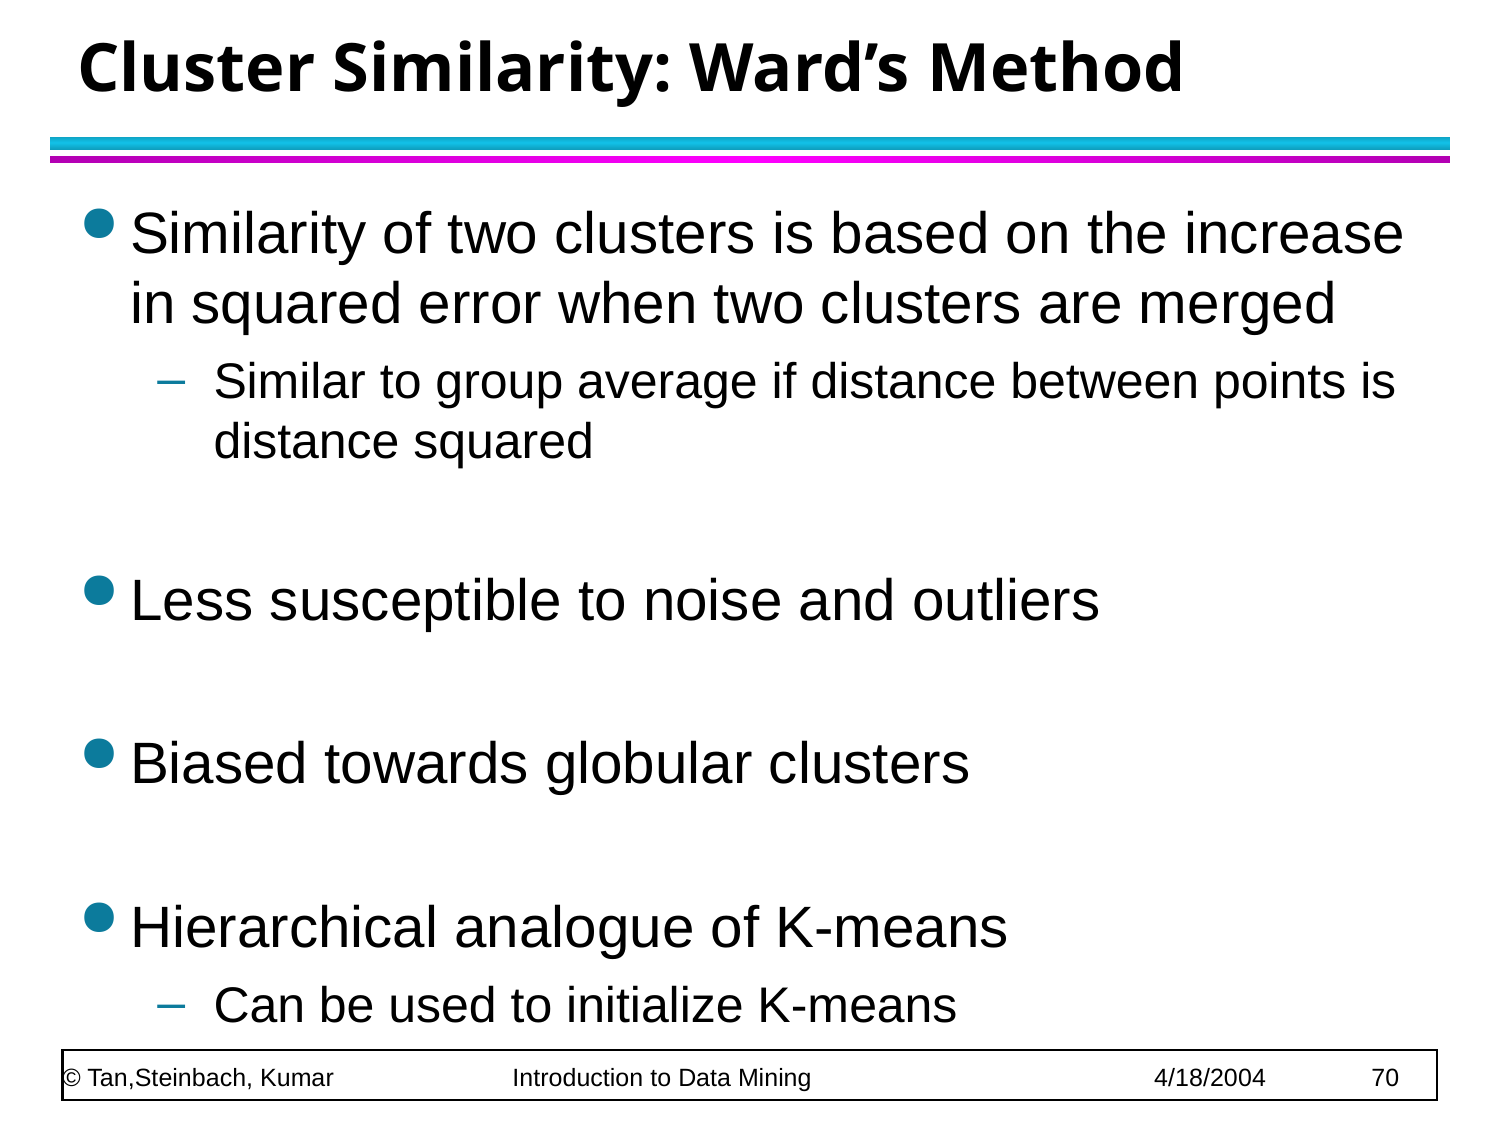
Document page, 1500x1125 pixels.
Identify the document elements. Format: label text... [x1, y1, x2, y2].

title Cluster Similarity: Ward’s Method [61, 24, 1422, 113]
list Similarity of two clusters is based on the increase in squared error when two clusters are merged Similar to group average if distance between points is distance squared Less susceptible to noise and outliers Biased towards globular clusters Hierarchical analogue of K-means Can be used to initialize K-means [66, 186, 1433, 1038]
